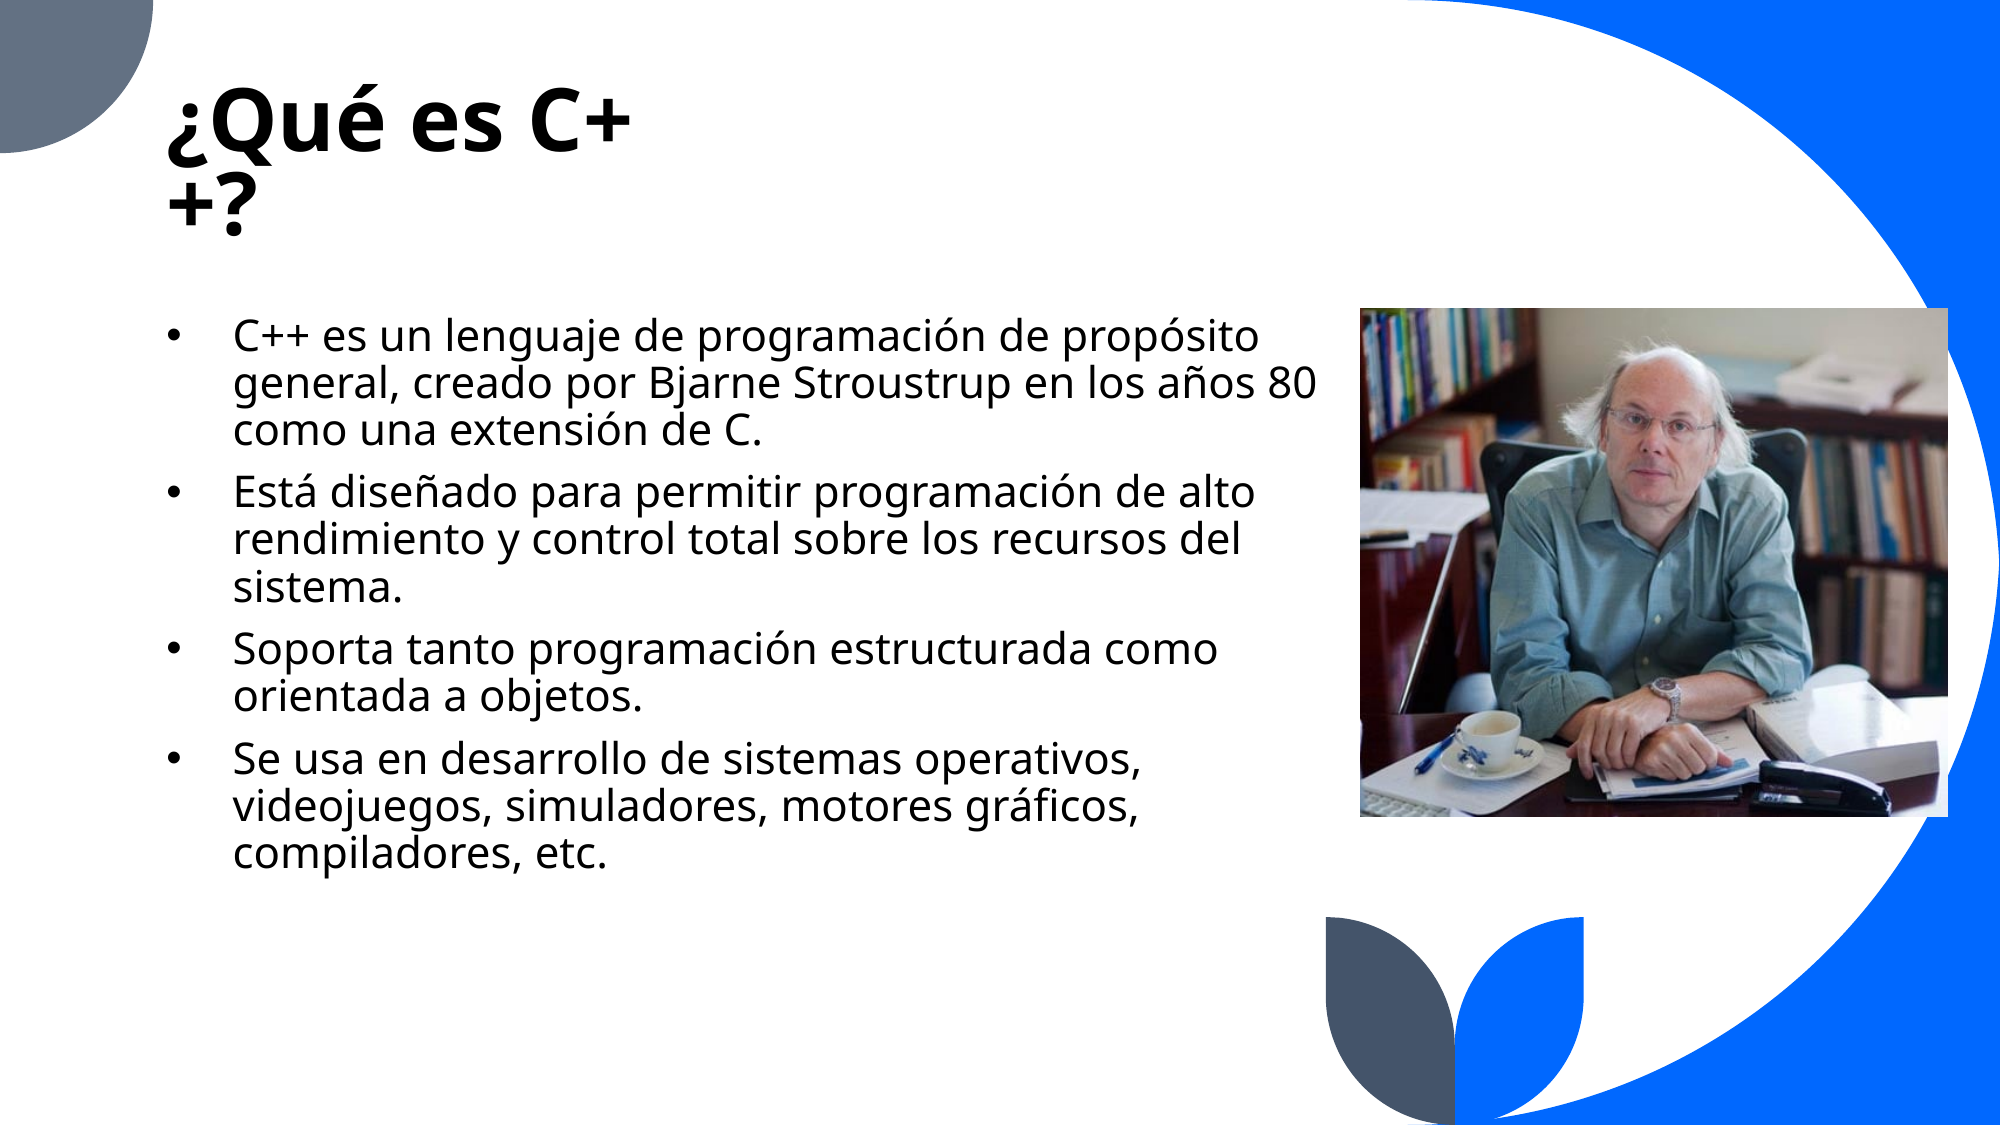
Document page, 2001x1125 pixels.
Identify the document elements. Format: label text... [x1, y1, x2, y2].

title ¿Qué es C++? [151, 129, 721, 260]
picture [1360, 308, 1948, 817]
list C++ es un lenguaje de programación de propósito general, creado por Bjarne Stroustrup en los años 80 como una extensión de C. Está diseñado para permitir programación de alto rendimiento y control total sobre los recursos del sistema. Soporta tanto programación estructurada como orientada a objetos. Se usa en desarrollo de sistemas operativos, videojuegos, simuladores, motores gráficos, compiladores, etc. [151, 305, 1361, 891]
